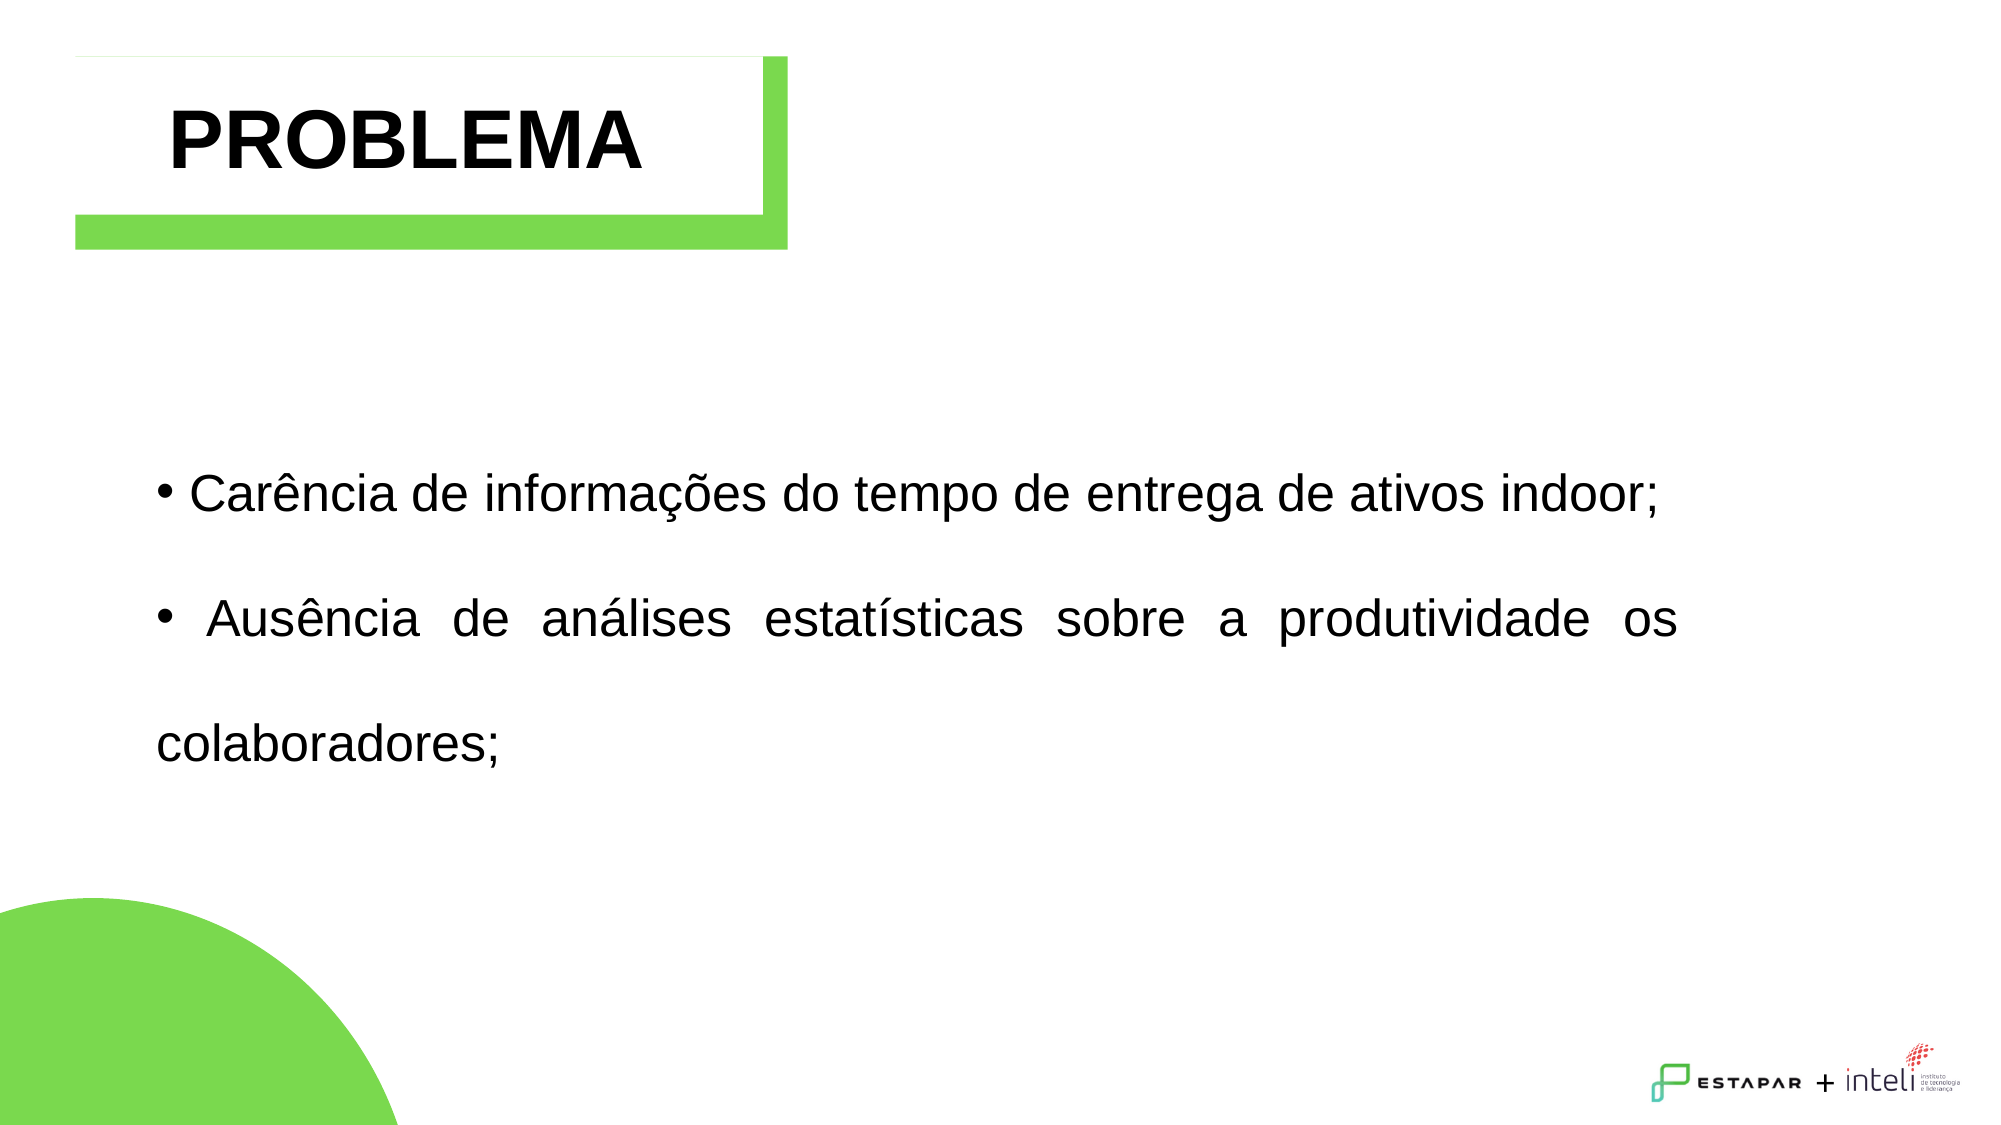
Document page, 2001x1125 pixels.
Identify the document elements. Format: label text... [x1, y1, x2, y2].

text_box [50, 56, 788, 250]
text_box [0, 897, 399, 1125]
text_box Carência de informações do tempo de entrega de ativos indoor; Ausência de análises estatísticas sobre a produtividade os colaboradores; [141, 389, 1694, 780]
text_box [1641, 1036, 1989, 1112]
